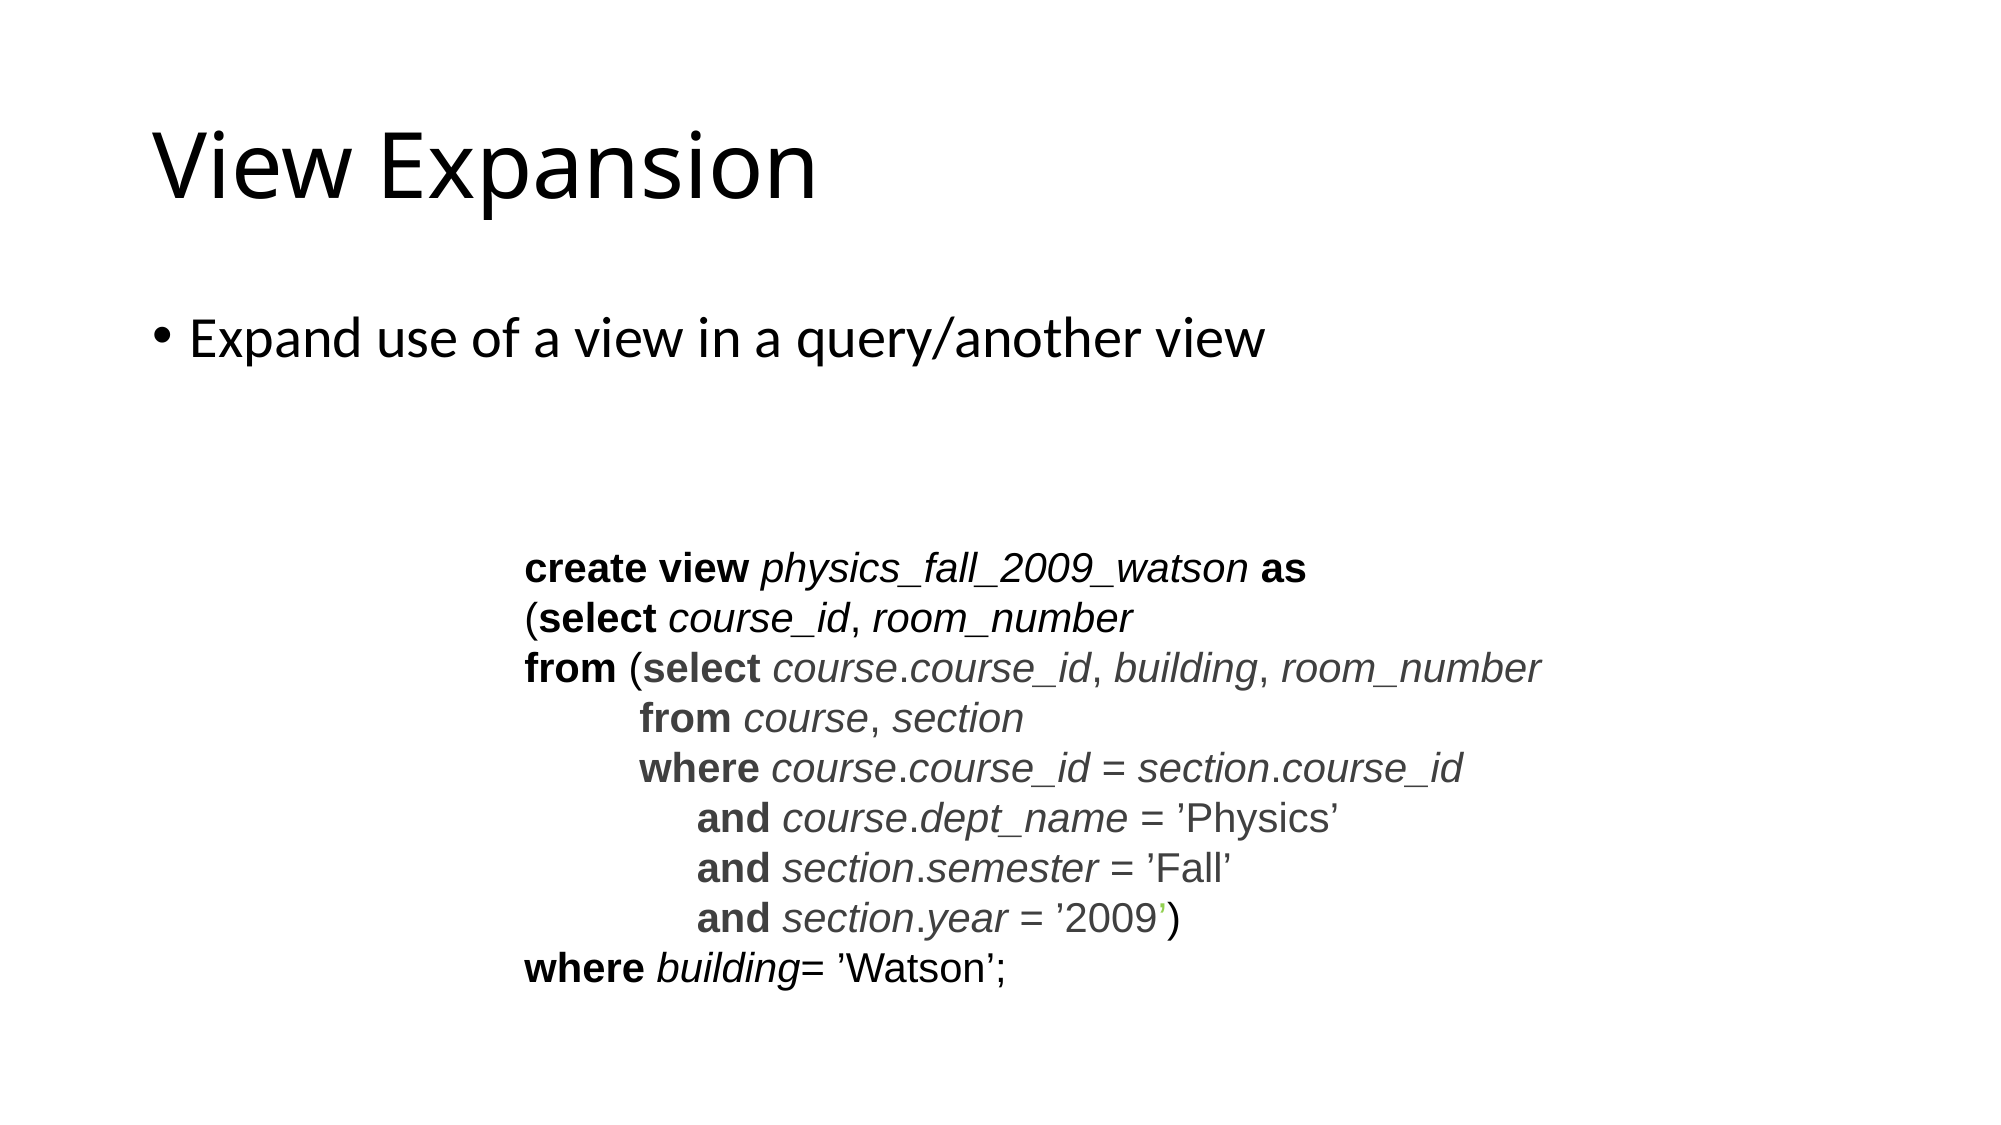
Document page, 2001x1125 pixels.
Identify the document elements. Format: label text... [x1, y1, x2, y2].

title View Expansion [137, 59, 1863, 278]
list Expand use of a view in a query/another view [137, 299, 1863, 1014]
text_box create view physics_fall_2009_watson as (select course_id, room_number from (select course.course_id, building, room_number from course, section where course.course_id = section.course_id and course.dept_name = ’Physics’ and section.semester = ’Fall’ and section.year = ’2009’) where building= ’Watson’; [509, 533, 1690, 1049]
